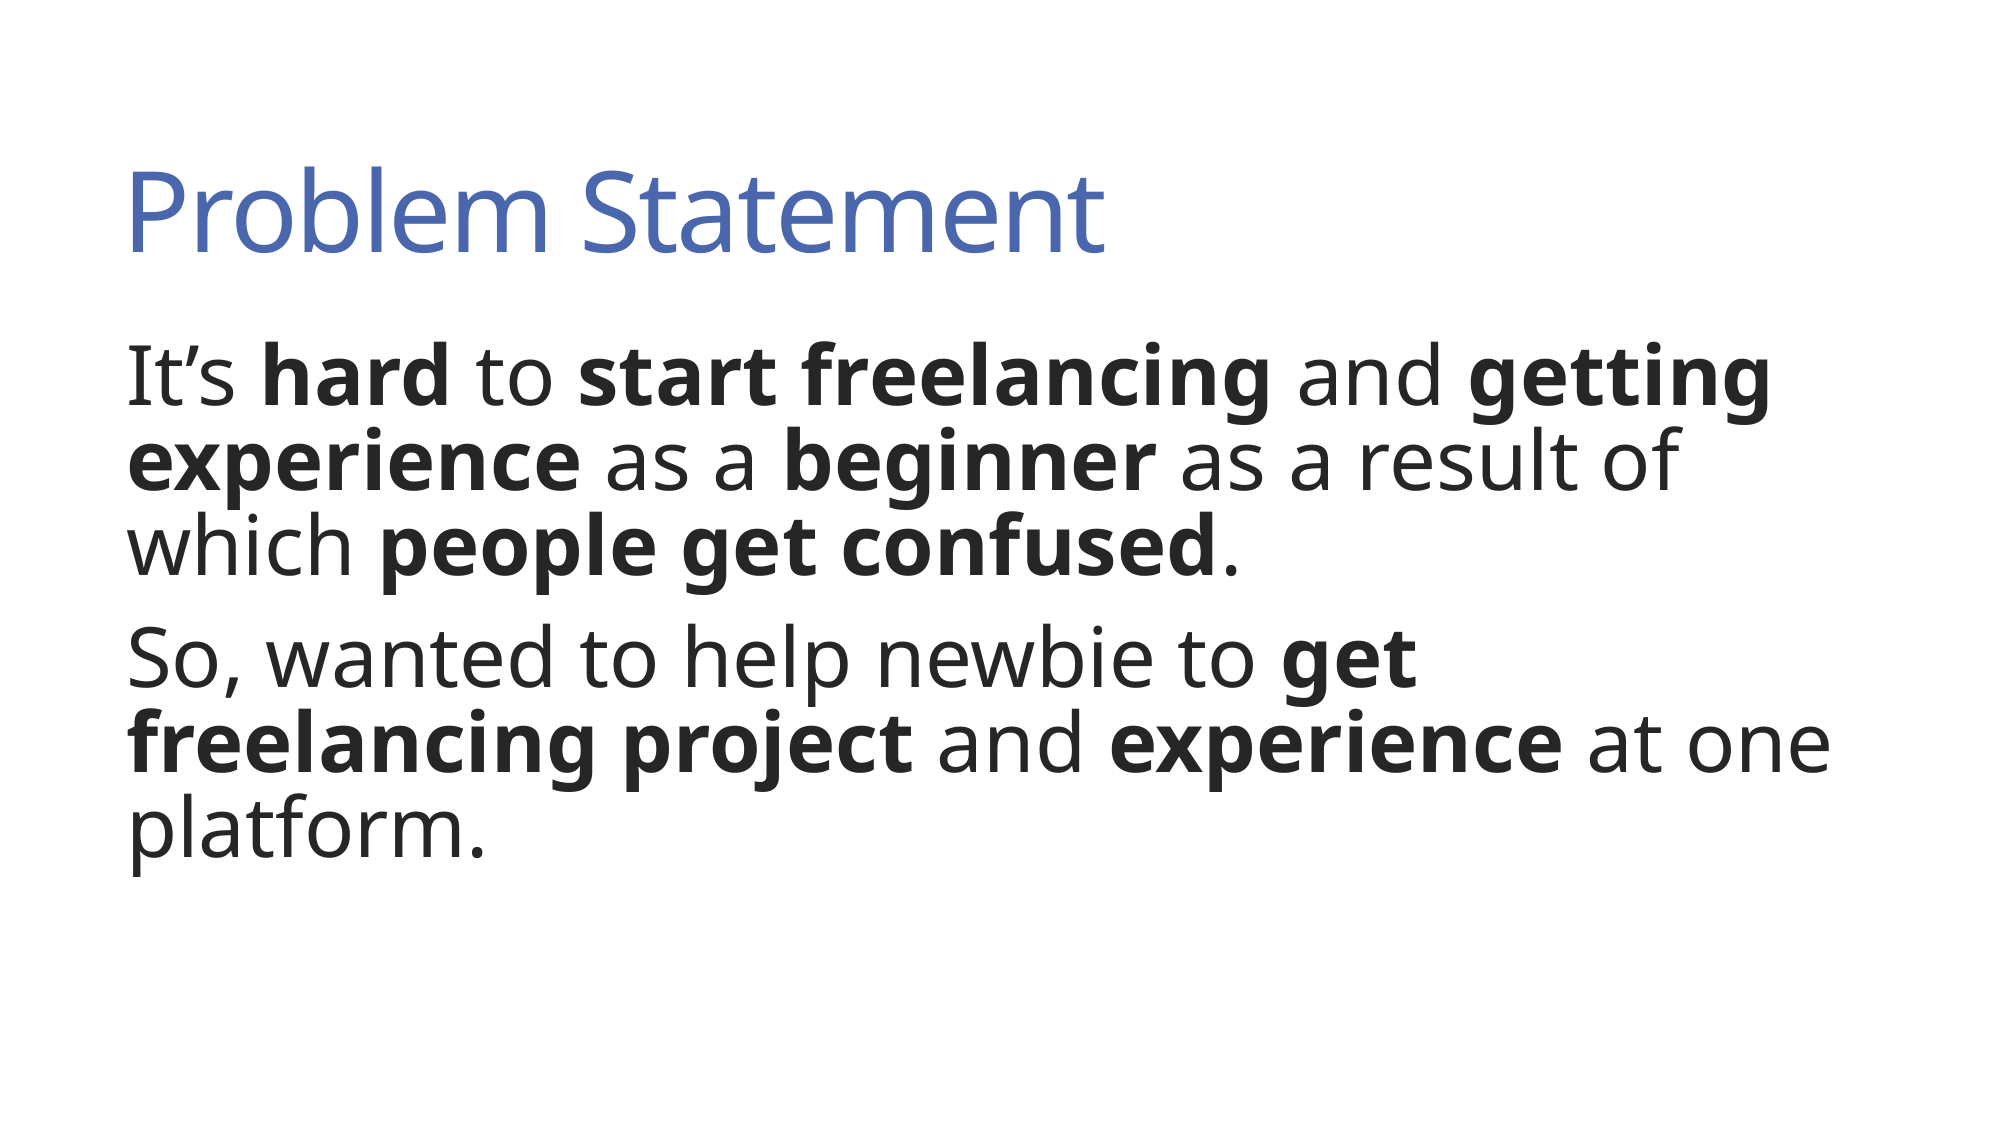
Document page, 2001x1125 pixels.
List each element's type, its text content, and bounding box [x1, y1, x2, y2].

title Problem Statement [107, 81, 1875, 354]
list It’s hard to start freelancing and getting experience as a beginner as a result of which people get confused. So, wanted to help newbie to get freelancing project and experience at one platform. [111, 329, 1876, 948]
